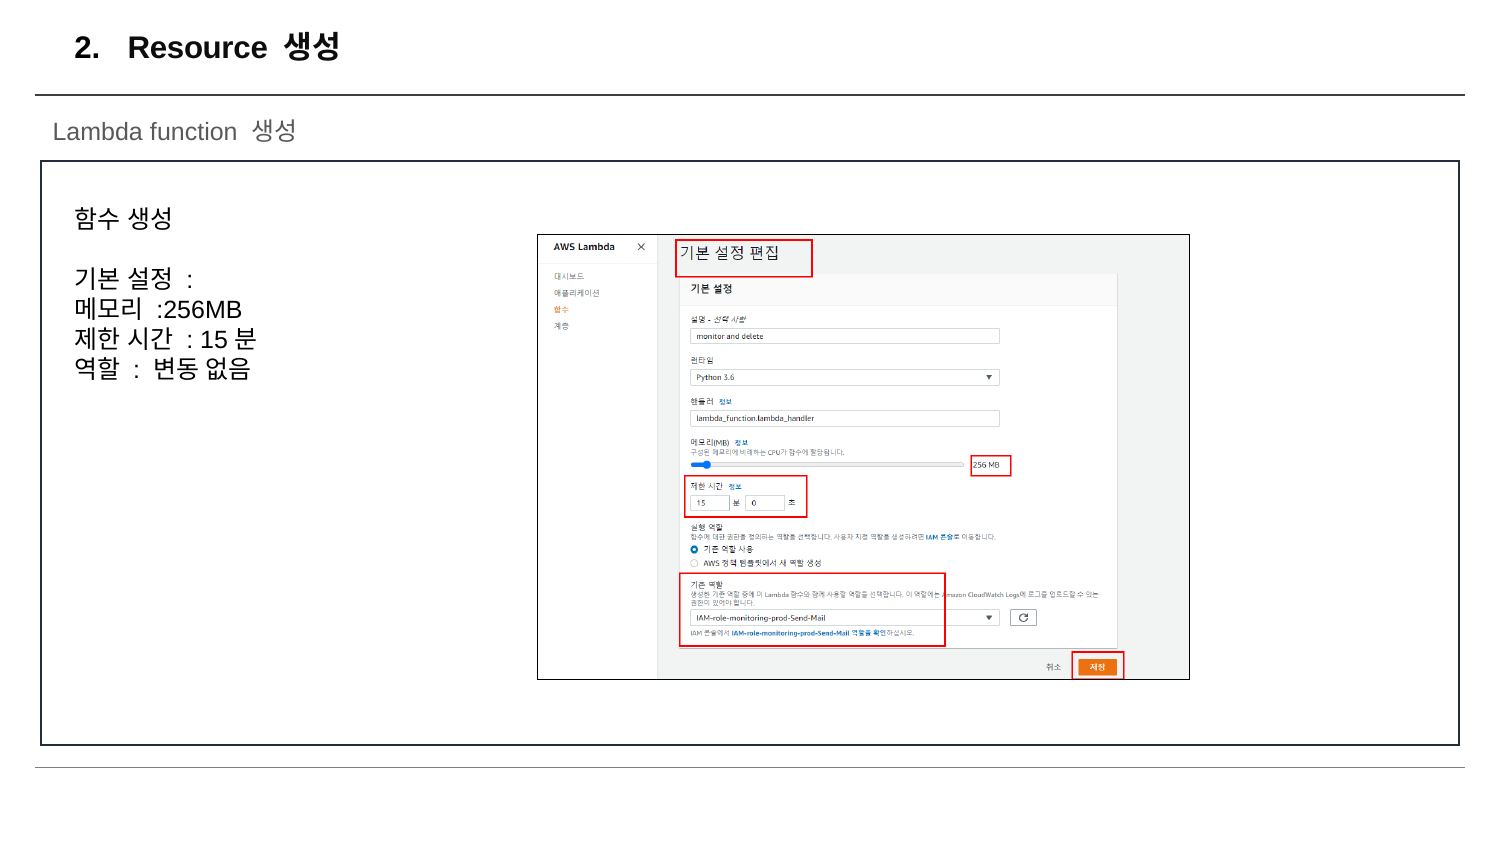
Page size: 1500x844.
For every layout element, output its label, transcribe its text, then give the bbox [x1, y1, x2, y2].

title Resource 생성 [41, 16, 1459, 81]
text_box [41, 161, 1459, 746]
text_box 함수 생성 기본 설정 : 메모리 :256MB 제한 시간 : 15분 역할 : 변동 없음 [59, 196, 538, 391]
picture [536, 234, 1190, 681]
list Lambda function 생성 [41, 113, 1459, 161]
